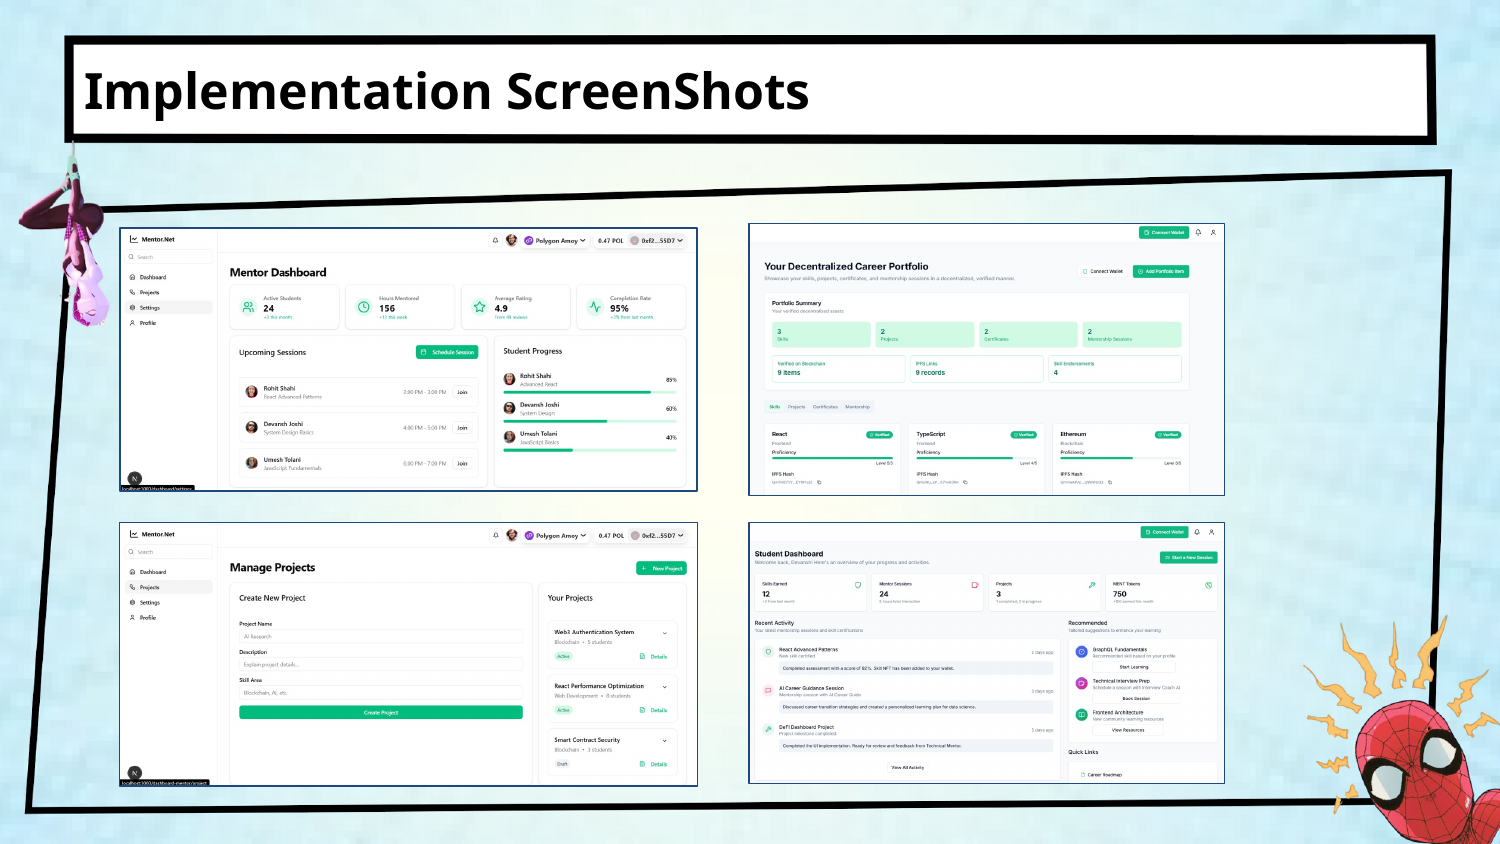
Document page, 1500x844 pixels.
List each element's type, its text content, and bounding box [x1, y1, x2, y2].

picture [119, 523, 698, 786]
text_box [0, 0, 1500, 844]
picture [749, 223, 1225, 496]
text_box Implementation ScreenShots [69, 51, 1462, 119]
picture [120, 228, 697, 491]
picture [749, 523, 1225, 783]
